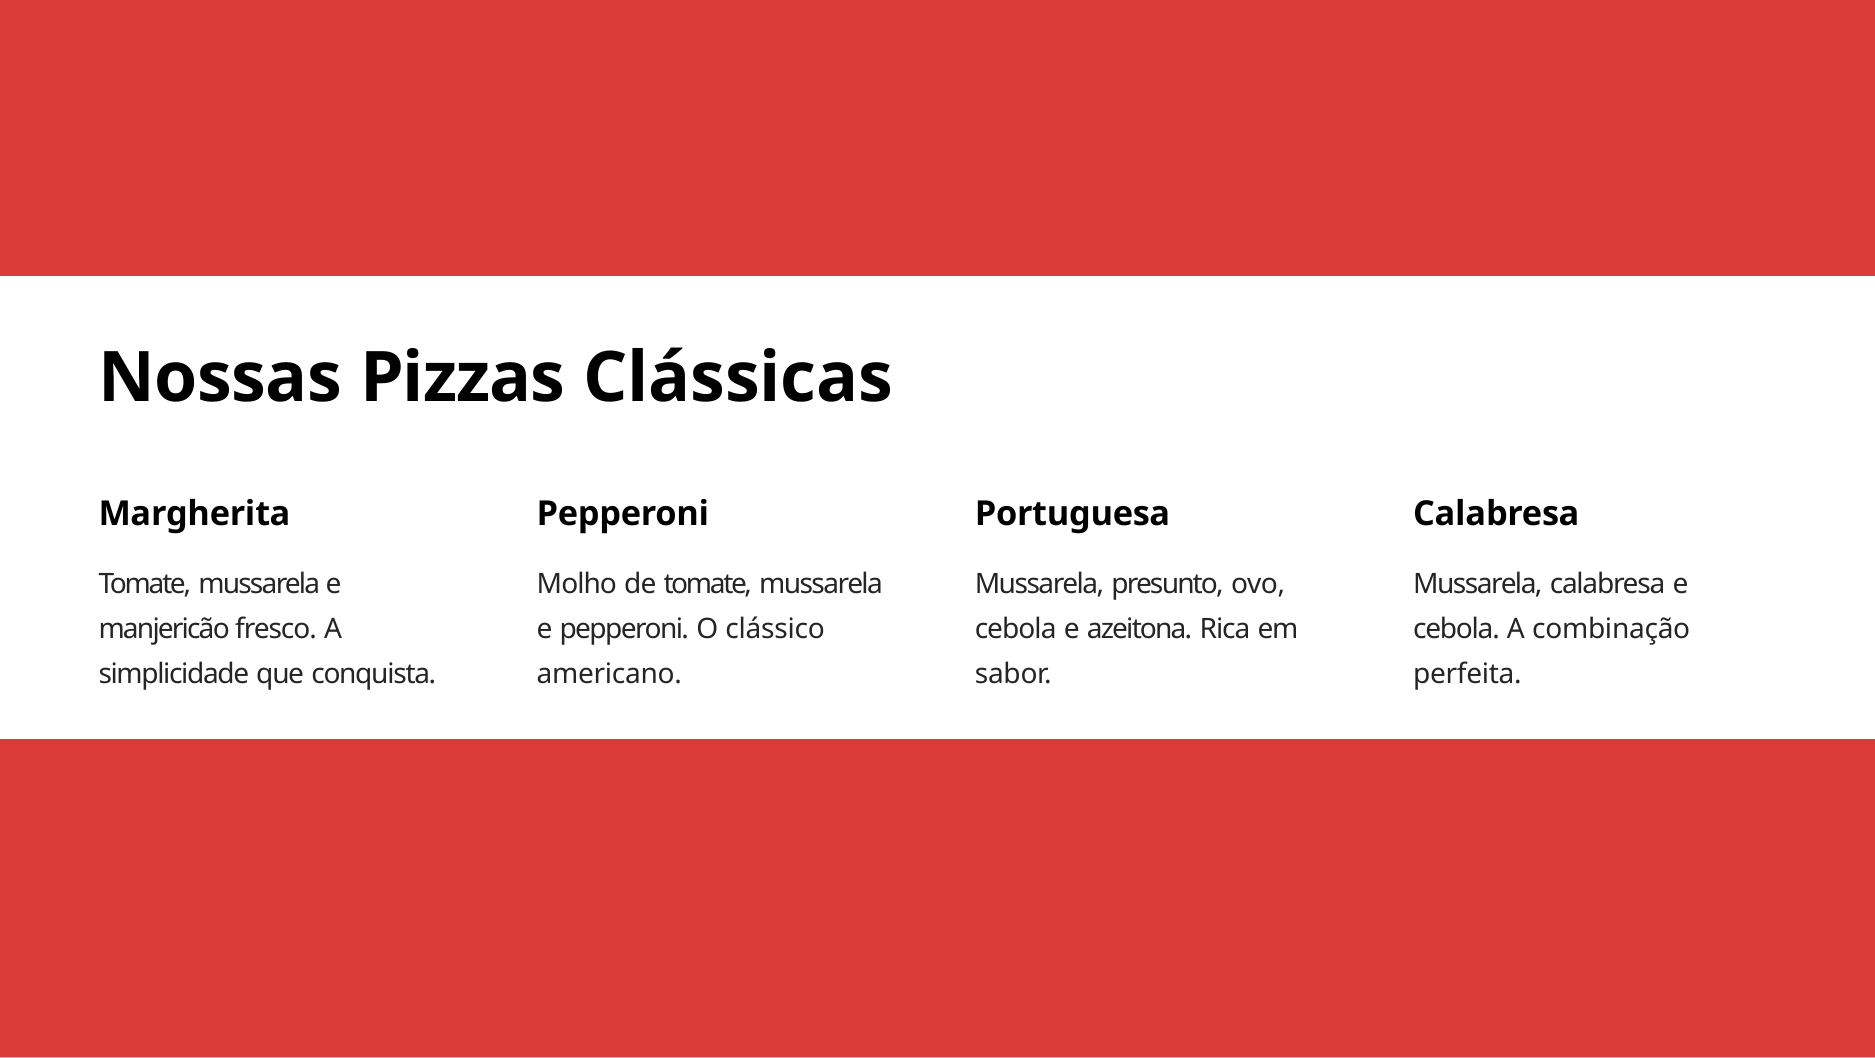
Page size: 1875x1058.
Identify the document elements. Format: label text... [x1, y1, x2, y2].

text_box Portuguesa Mussarela, presunto, ovo, cebola e azeitona. Rica em sabor. [972, 487, 1319, 690]
text_box Pepperoni Molho de tomate, mussarela e pepperoni. O clássico americano. [534, 487, 901, 690]
text_box Calabresa Mussarela, calabresa e cebola. A combinação perfeita. [1411, 487, 1710, 690]
text_box Margherita Tomate, mussarela e manjericão fresco. A simplicidade que conquista. [96, 487, 457, 690]
text_box [0, 276, 1875, 739]
title Nossas Pizzas Clássicas [96, 307, 917, 509]
